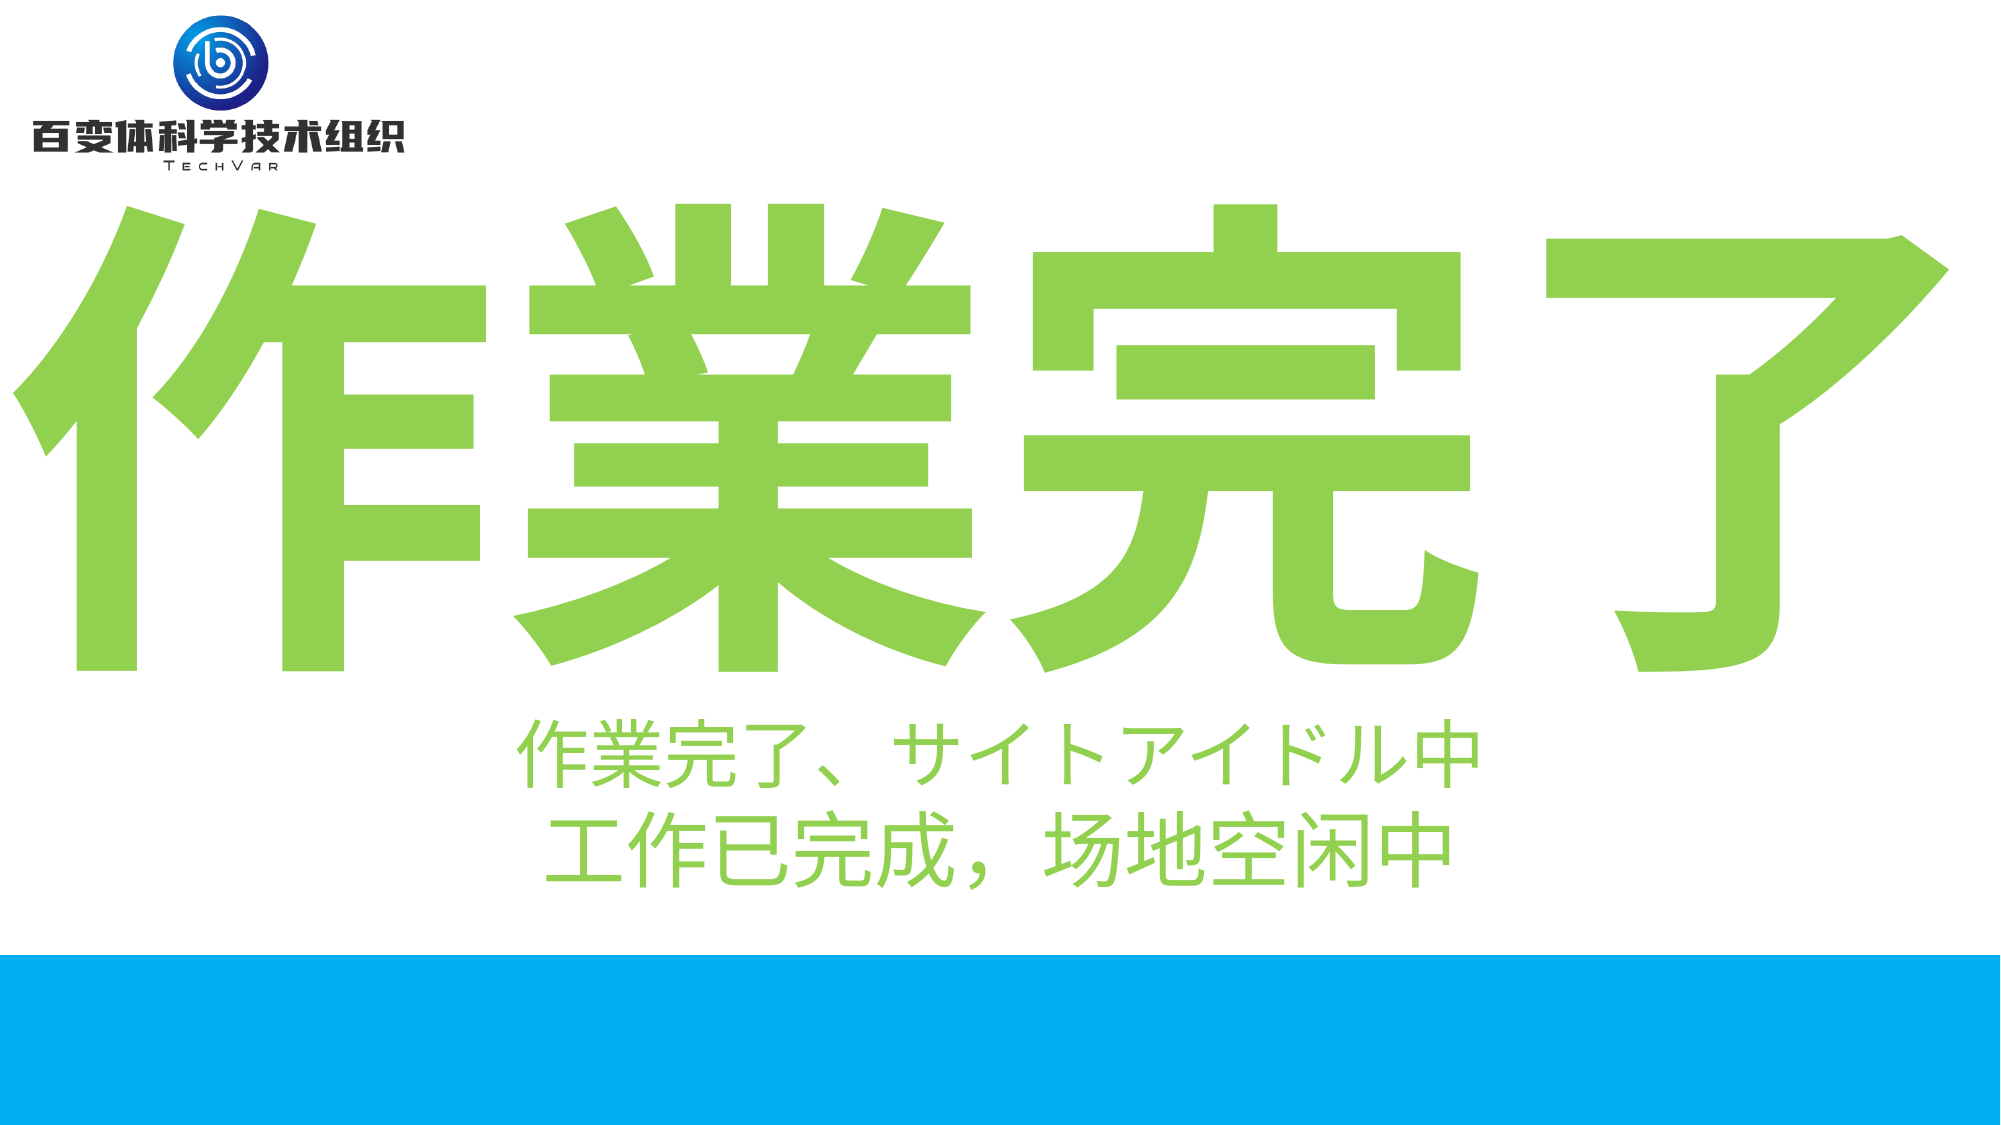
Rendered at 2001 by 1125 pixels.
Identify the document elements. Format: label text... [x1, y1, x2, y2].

picture [0, 0, 489, 190]
text_box 作業完了、サイトアイドル中 工作已完成，场地空闲中 [79, 700, 1921, 906]
title 作業完了 [0, 190, 2000, 408]
